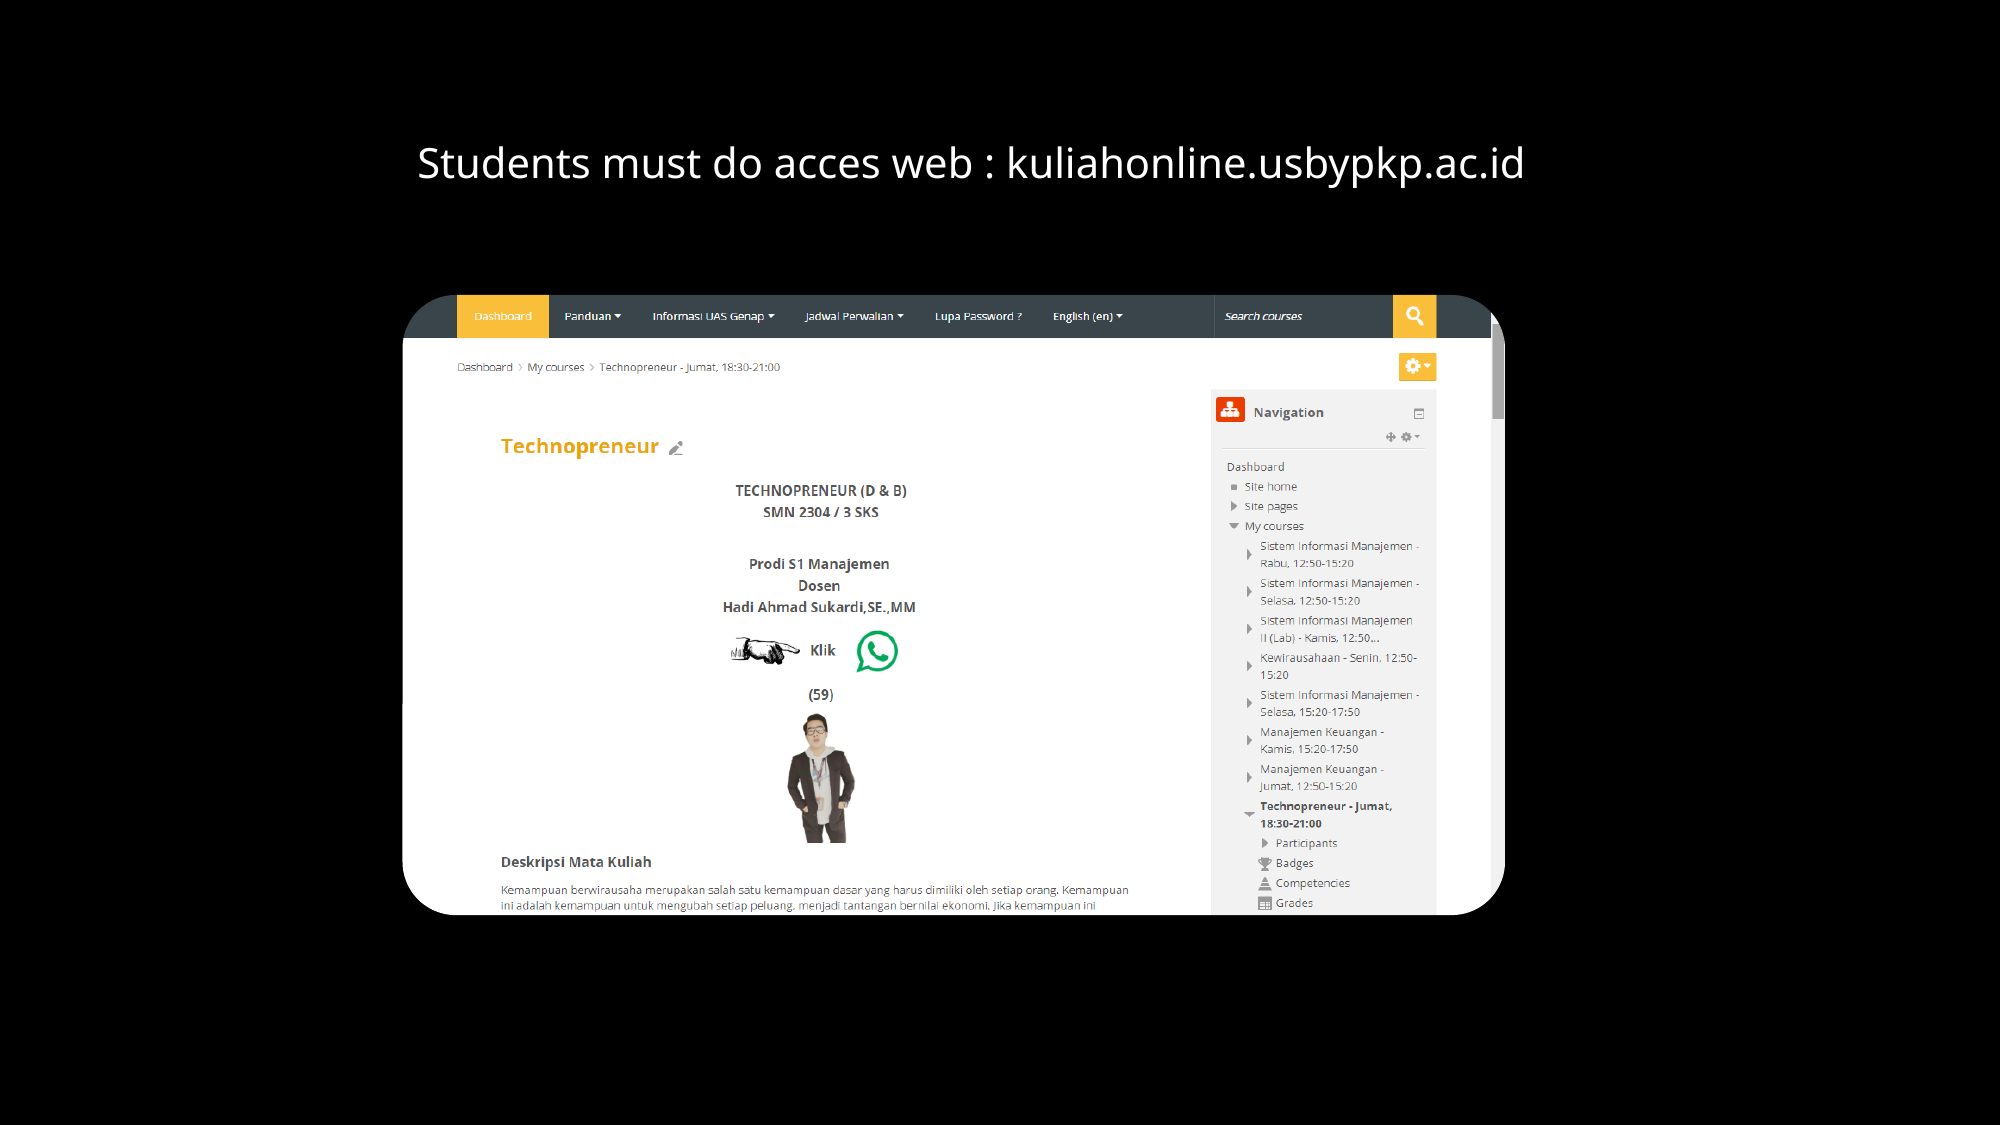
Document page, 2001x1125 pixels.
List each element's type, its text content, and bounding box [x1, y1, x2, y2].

text_box Students must do acces web : kuliahonline.usbypkp.ac.id [402, 129, 1763, 194]
picture [402, 294, 1505, 916]
